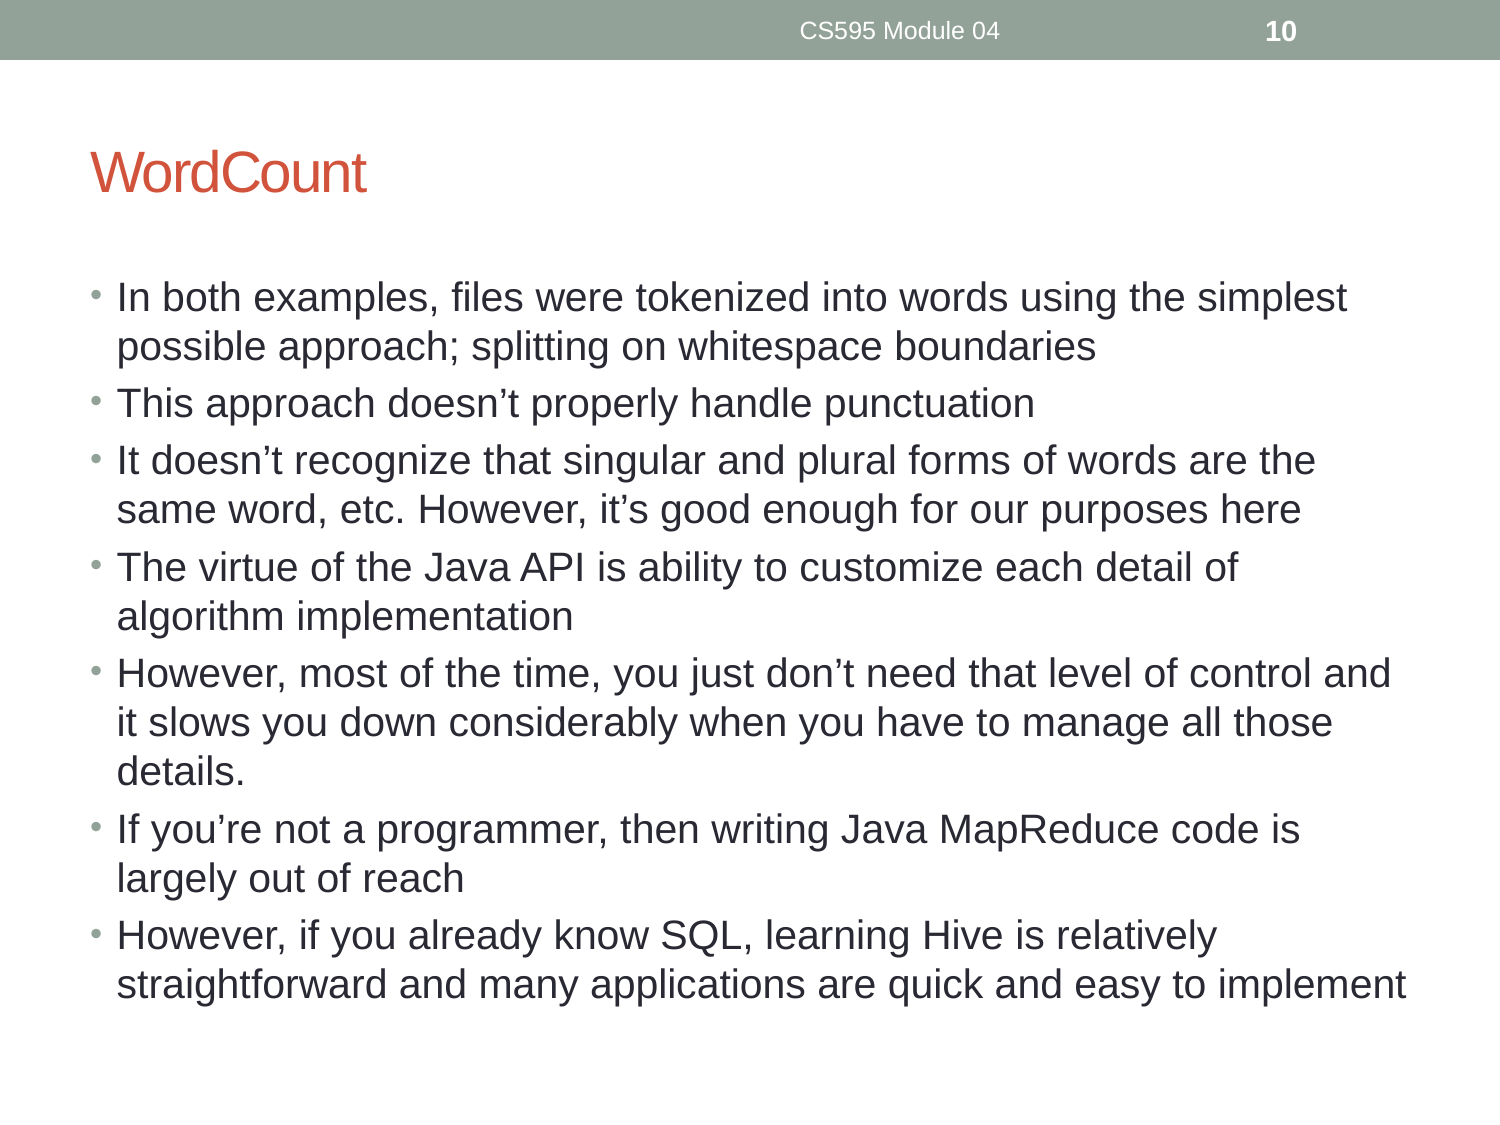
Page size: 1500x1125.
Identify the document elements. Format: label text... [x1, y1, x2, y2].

slide_number 10 [1250, 3, 1425, 57]
footer CS595 Module 04 [562, 3, 1238, 57]
title WordCount [75, 87, 1425, 250]
list In both examples, files were tokenized into words using the simplest possible approach; splitting on whitespace boundaries This approach doesn’t properly handle punctuation It doesn’t recognize that singular and plural forms of words are the same word, etc. However, it’s good enough for our purposes here The virtue of the Java API is ability to customize each detail of algorithm implementation However, most of the time, you just don’t need that level of control and it slows you down considerably when you have to manage all those details. If you’re not a programmer, then writing Java MapReduce code is largely out of reach However, if you already know SQL, learning Hive is relatively straightforward and many applications are quick and easy to implement [75, 262, 1425, 1063]
